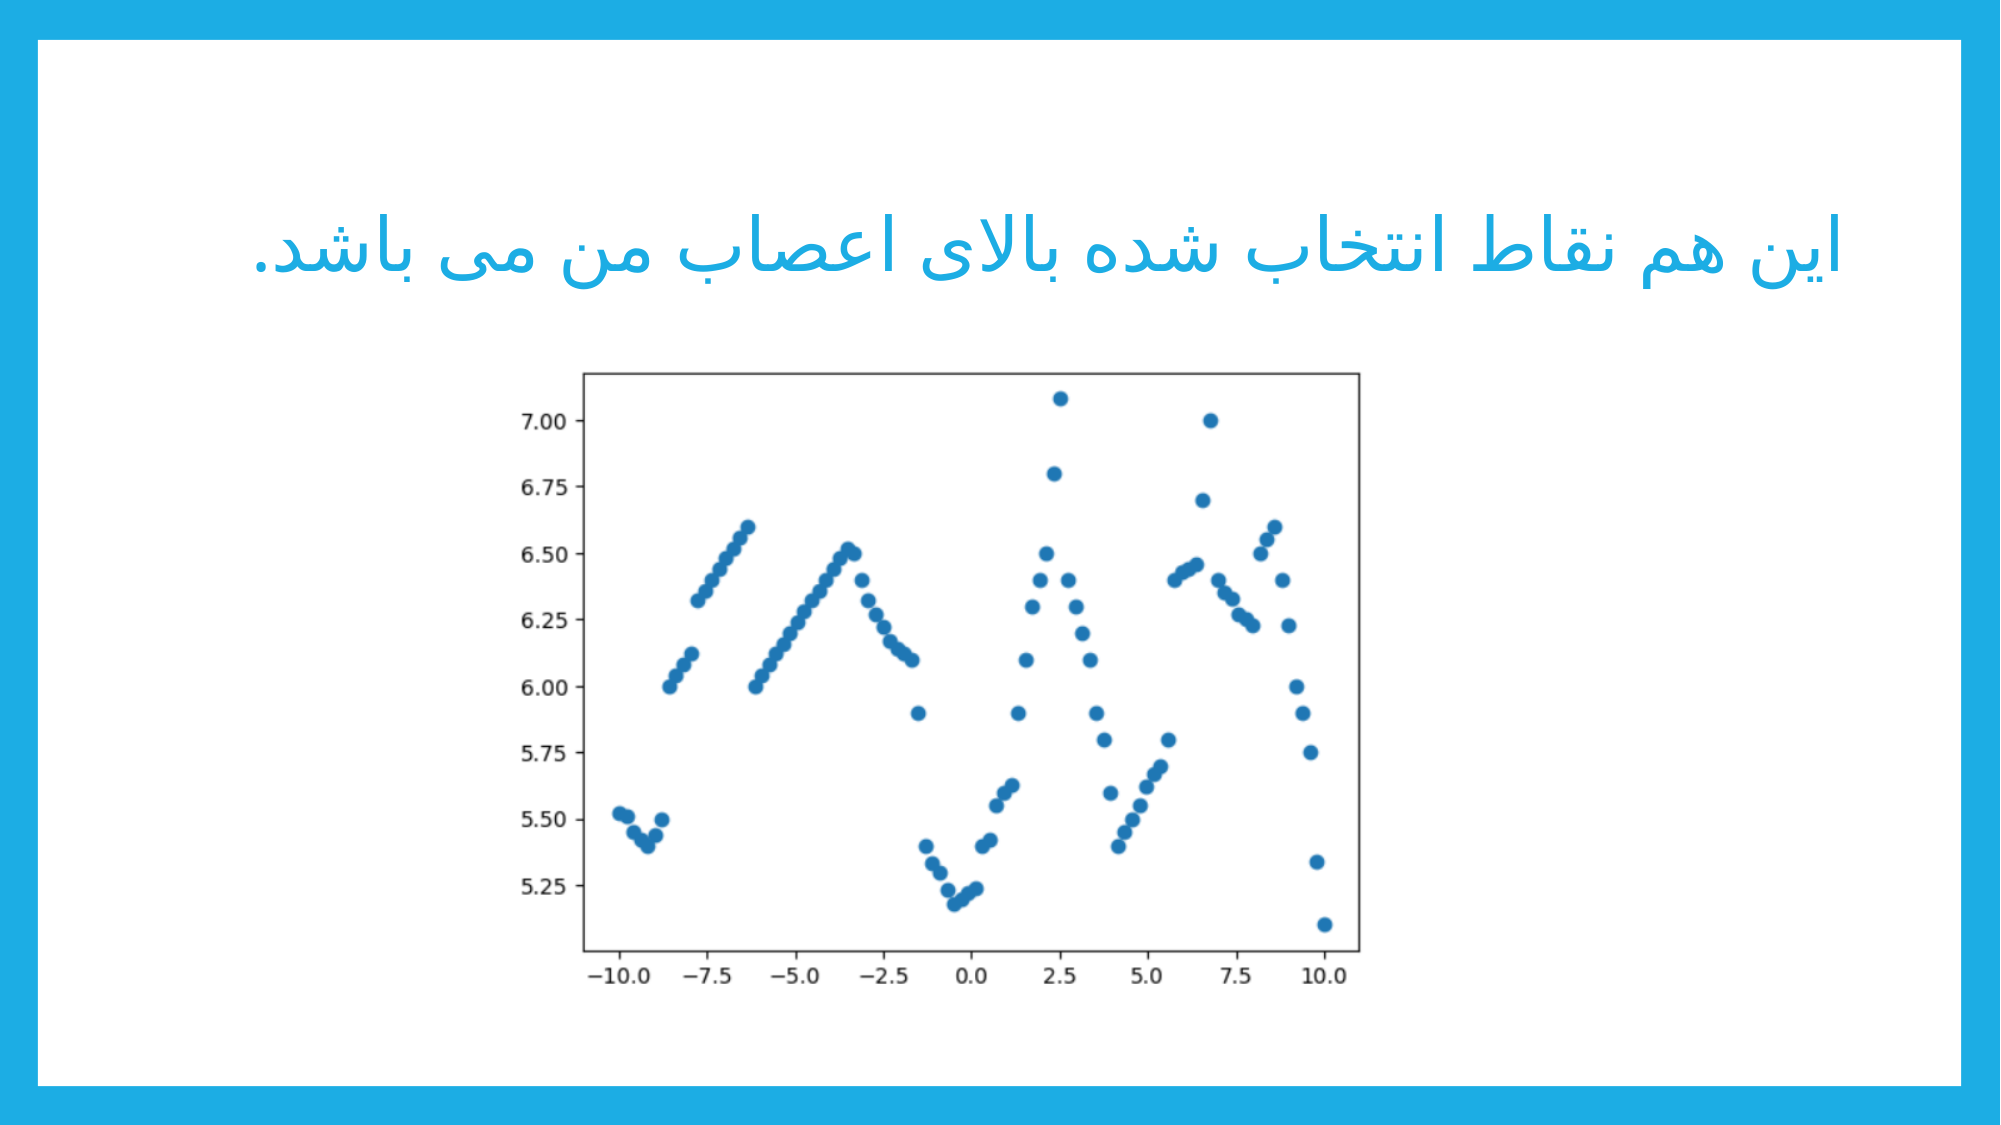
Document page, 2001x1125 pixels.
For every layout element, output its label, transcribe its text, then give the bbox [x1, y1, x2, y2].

title این هم نقاط انتخاب شده بالای اعصاب من می باشد. [137, 138, 1863, 356]
picture [495, 355, 1394, 1014]
